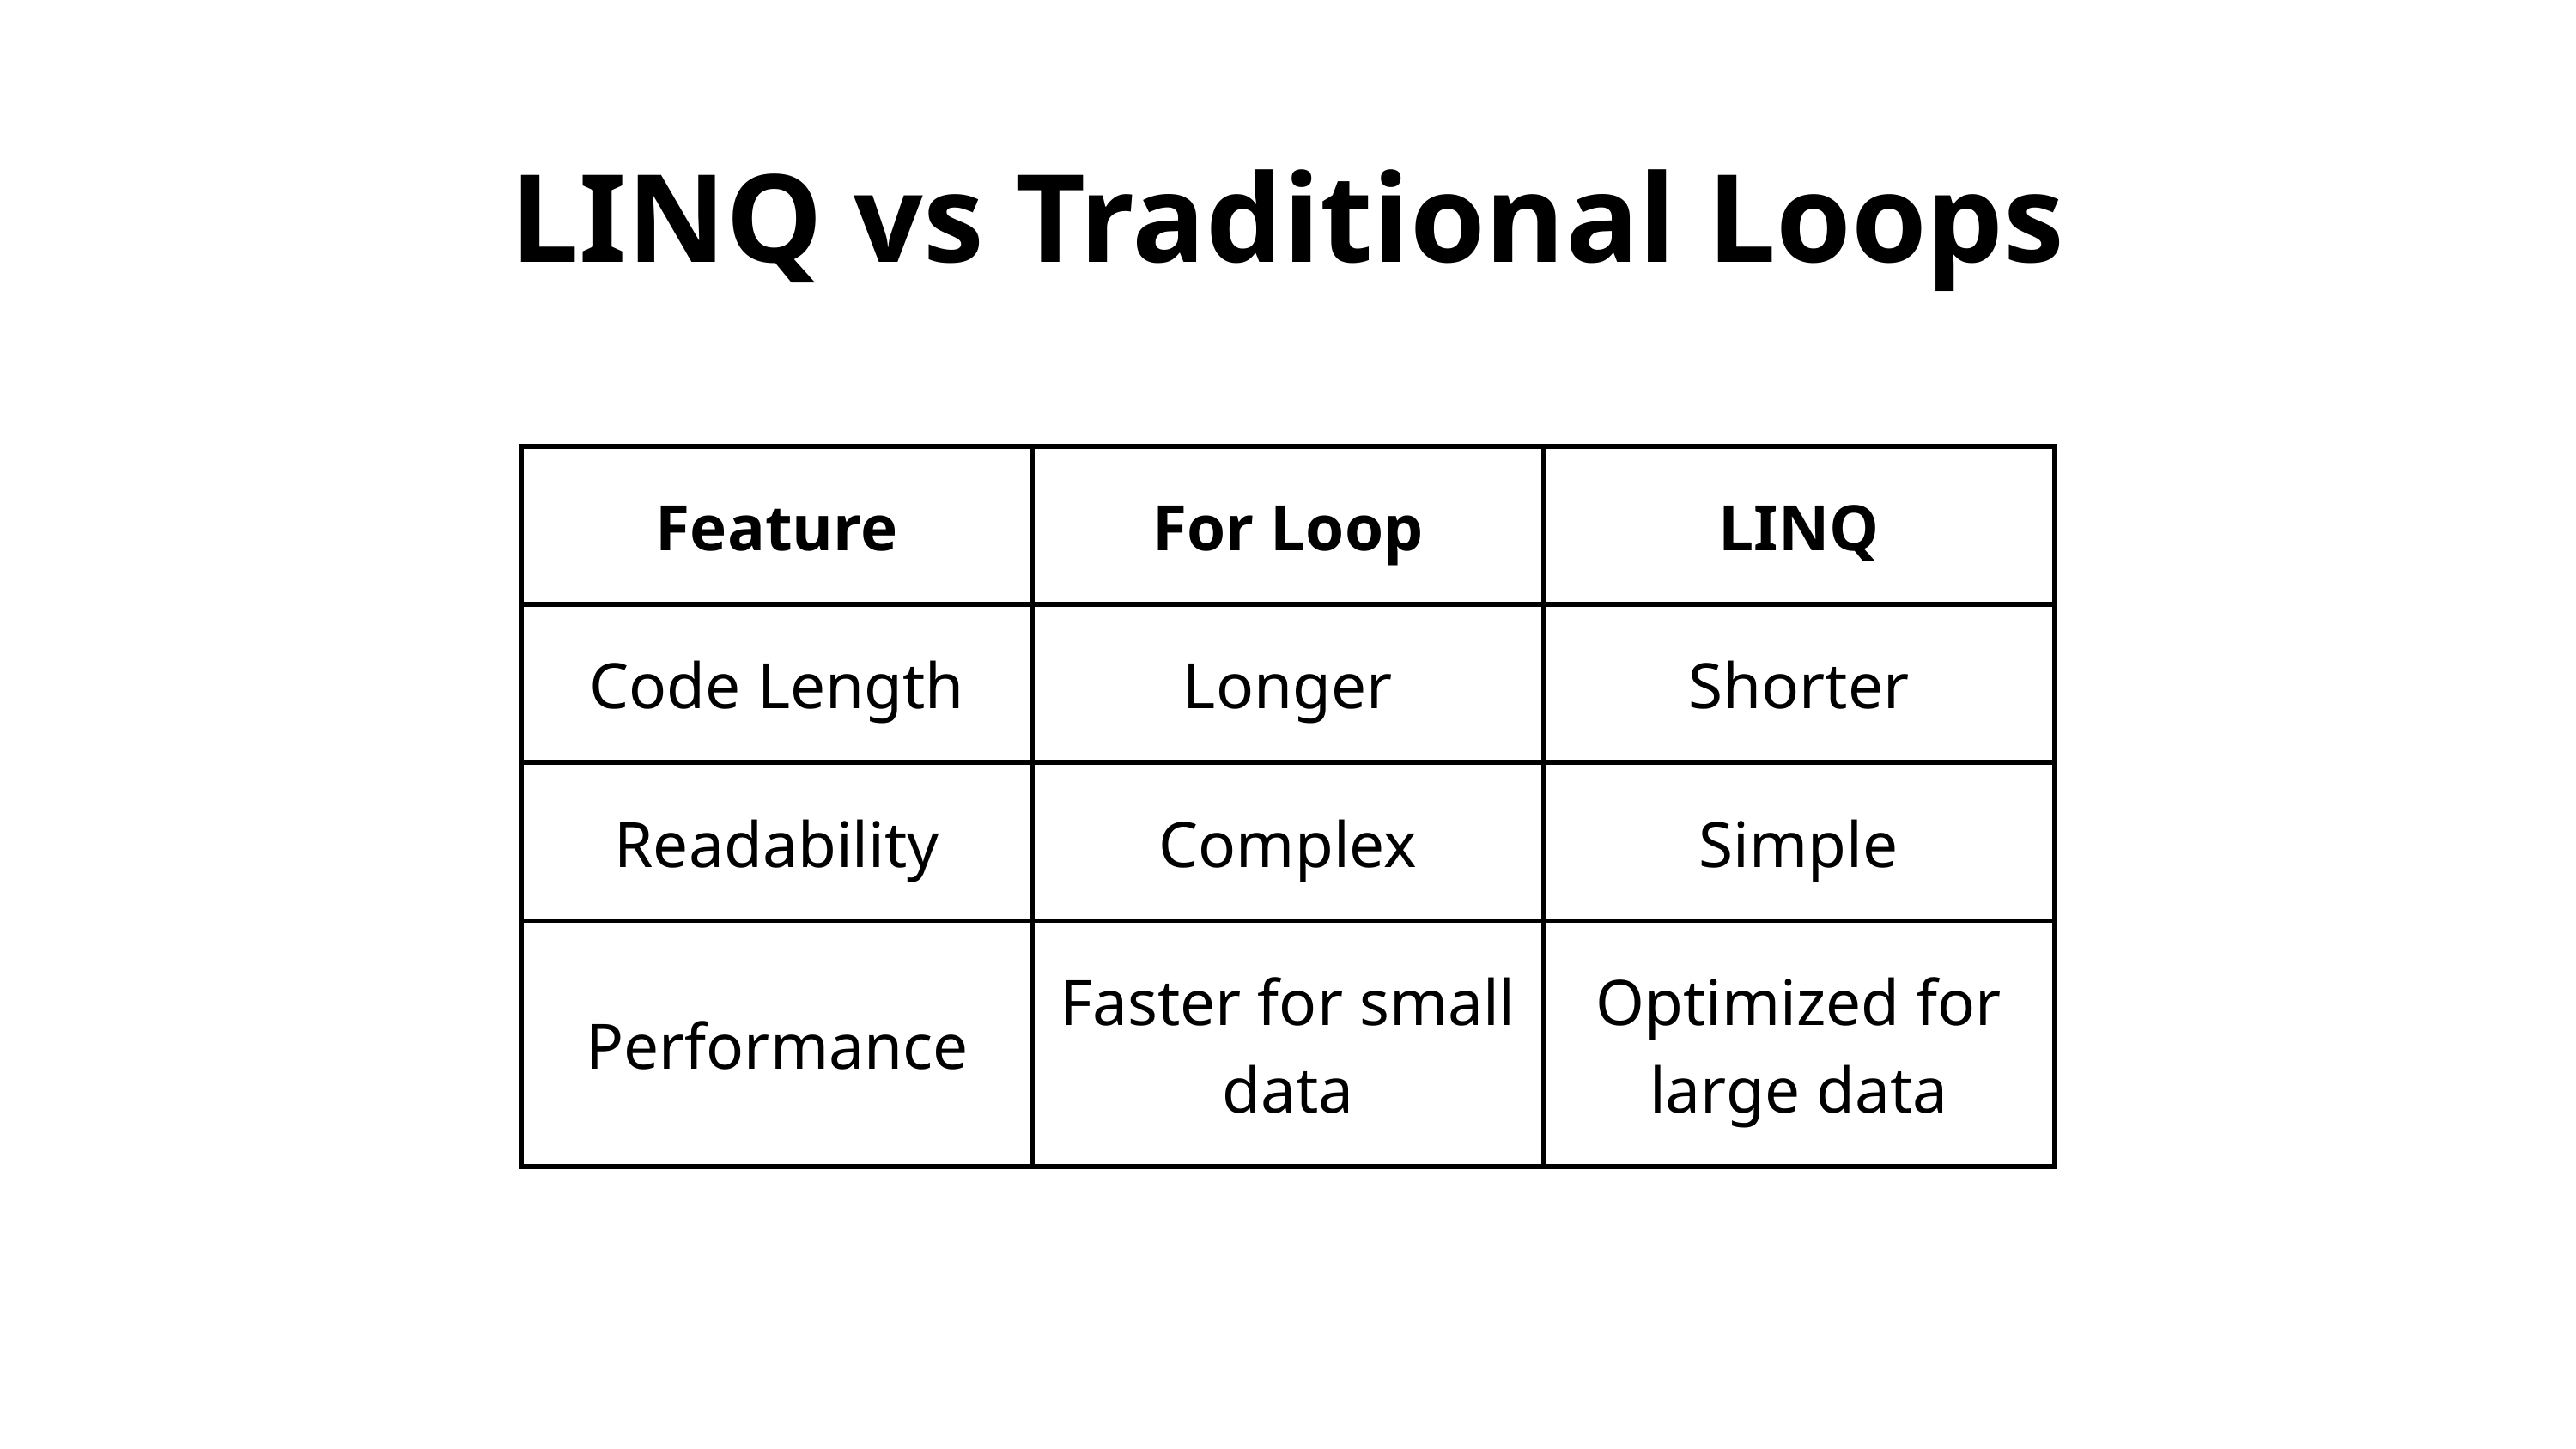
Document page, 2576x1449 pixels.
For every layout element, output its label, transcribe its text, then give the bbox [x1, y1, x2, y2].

table_cell Optimized for large data [1546, 923, 2052, 1164]
table_cell Simple [1546, 765, 2052, 919]
table_header Feature [524, 449, 1030, 602]
table_cell Faster for small data [1035, 923, 1541, 1164]
table_cell Shorter [1546, 607, 2052, 760]
table_cell Code Length [524, 607, 1030, 760]
table_cell Performance [524, 923, 1030, 1164]
text_box LINQ vs Traditional Loops [501, 115, 2074, 287]
table_cell Complex [1035, 765, 1541, 919]
table_cell Longer [1035, 607, 1541, 760]
table_header For Loop [1035, 449, 1541, 602]
table_header LINQ [1546, 449, 2052, 602]
table_cell Readability [524, 765, 1030, 919]
